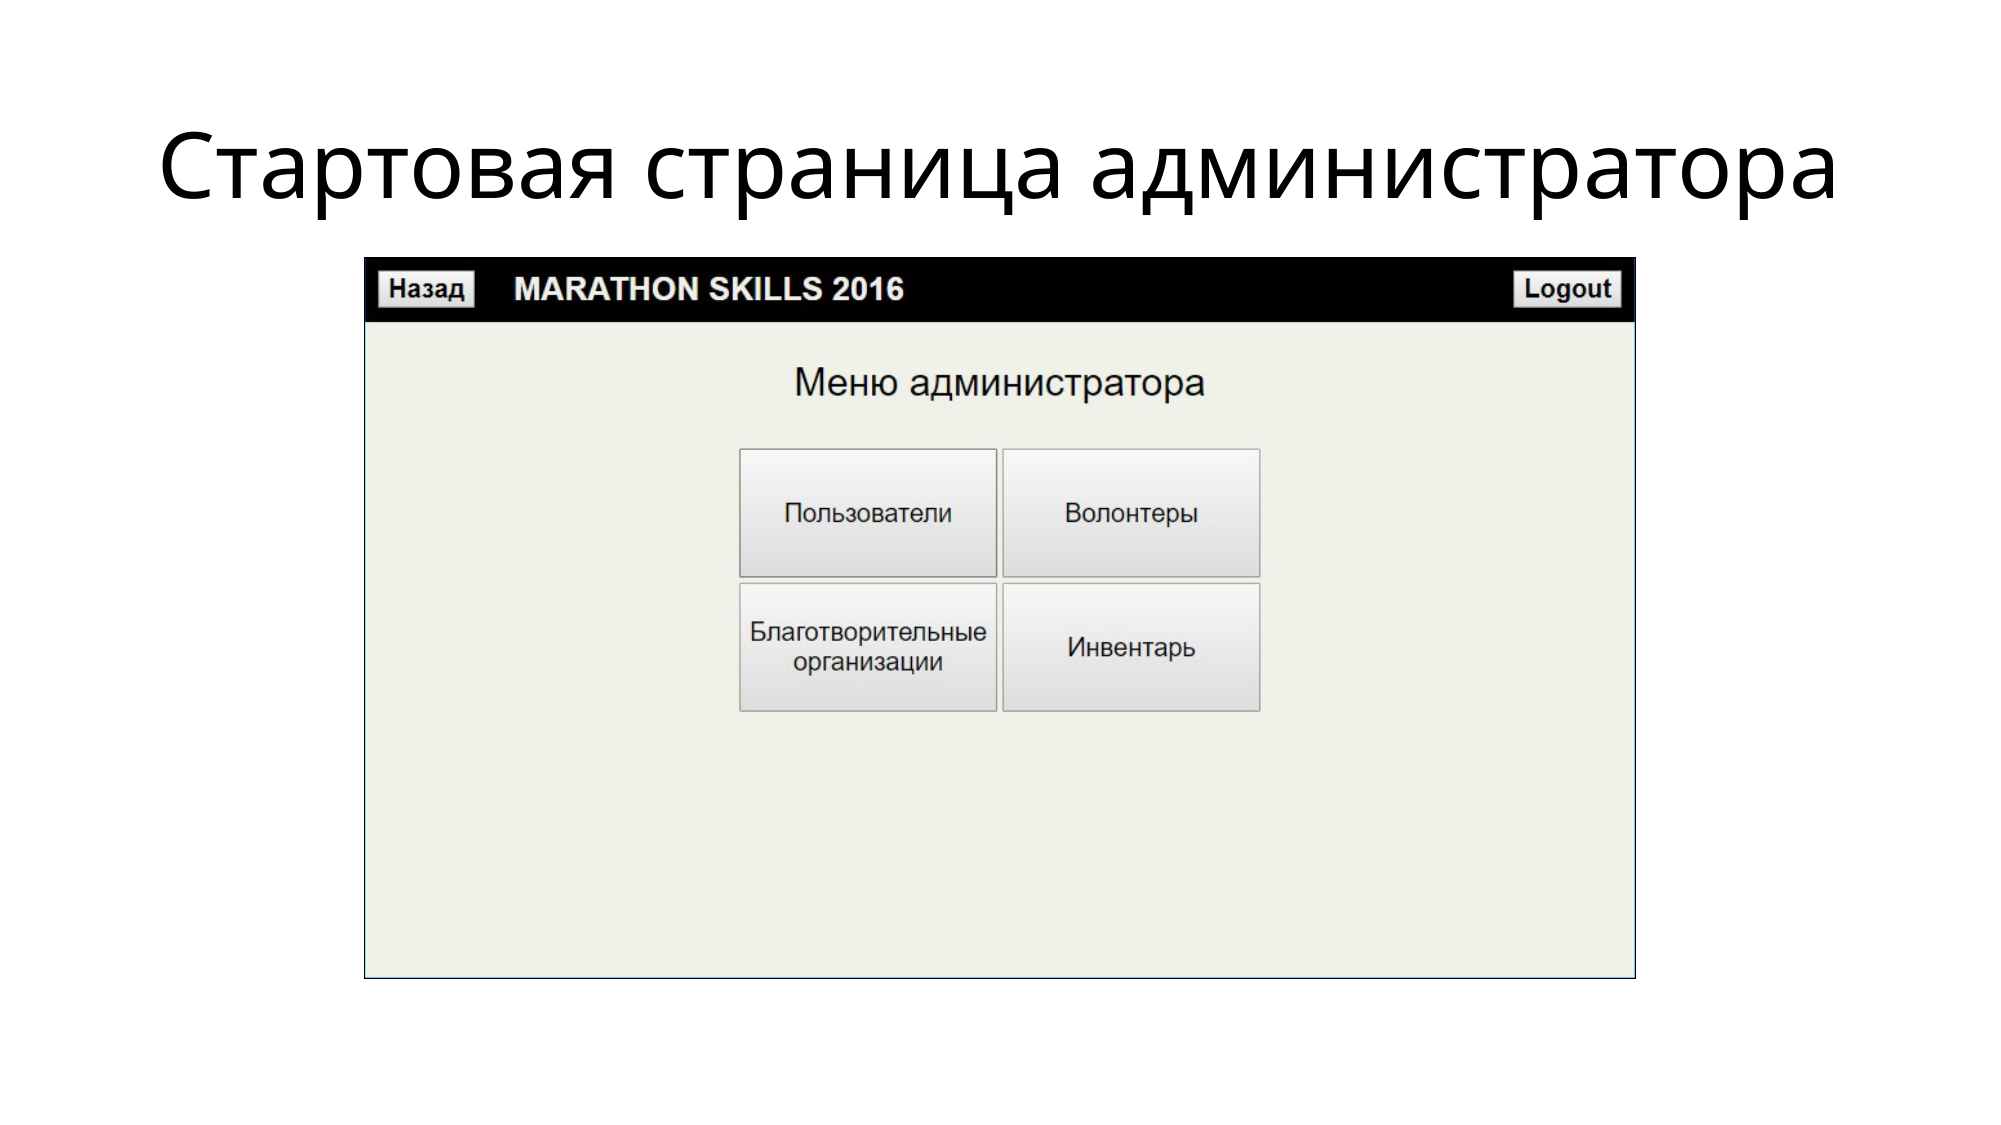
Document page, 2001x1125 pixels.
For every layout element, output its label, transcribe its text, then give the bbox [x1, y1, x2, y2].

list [364, 257, 1636, 979]
title Стартовая страница администратора [137, 59, 1863, 278]
